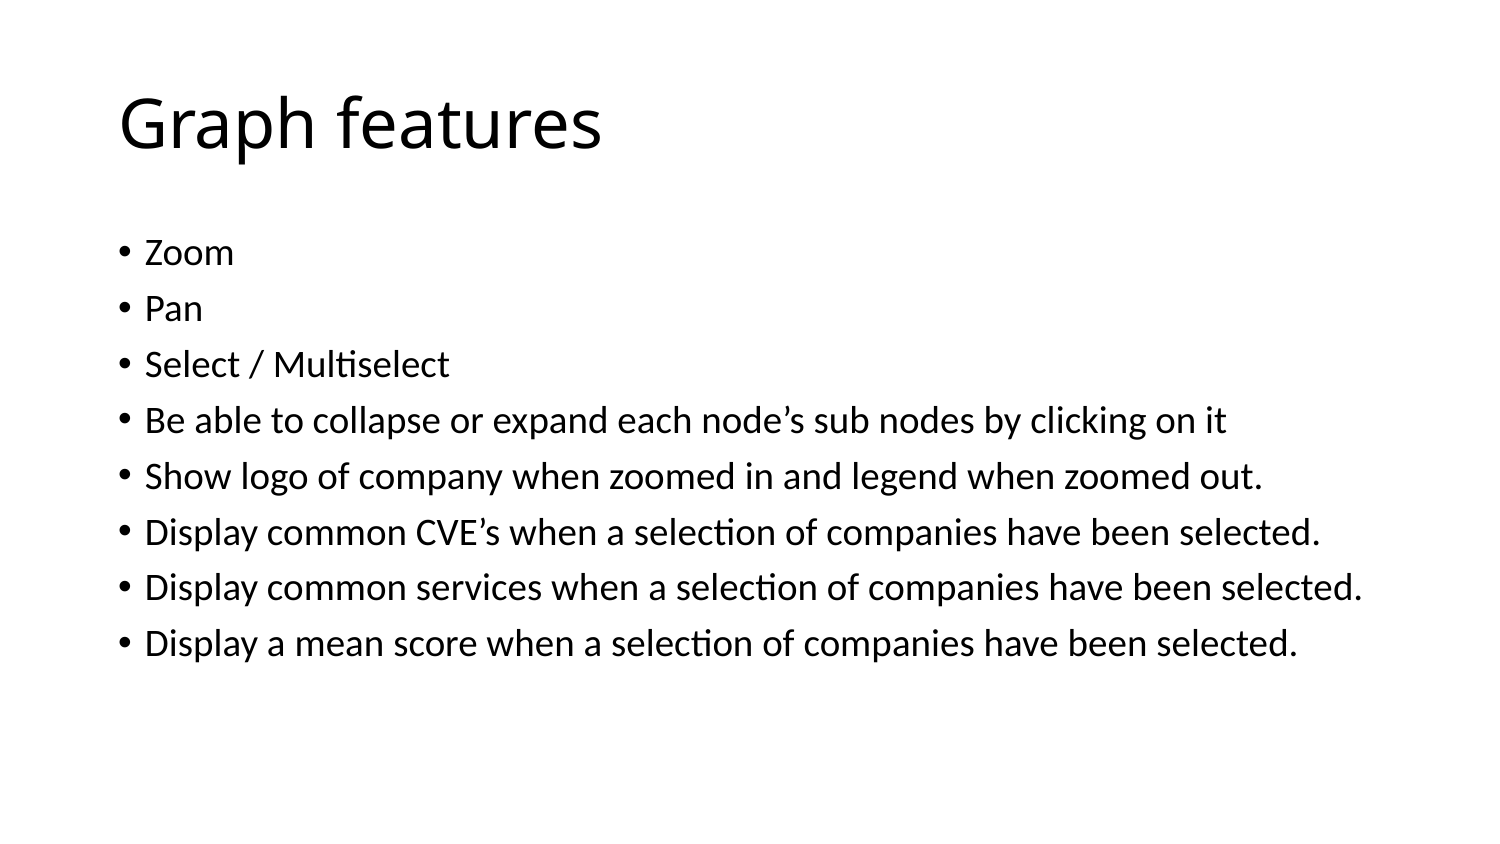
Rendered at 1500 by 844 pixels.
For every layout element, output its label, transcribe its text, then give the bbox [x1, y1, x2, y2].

list Zoom Pan Select / Multiselect Be able to collapse or expand each node’s sub nodes by clicking on it Show logo of company when zoomed in and legend when zoomed out. Display common CVE’s when a selection of companies have been selected. Display common services when a selection of companies have been selected. Display a mean score when a selection of companies have been selected. [103, 224, 1397, 760]
title Graph features [103, 44, 1397, 208]
